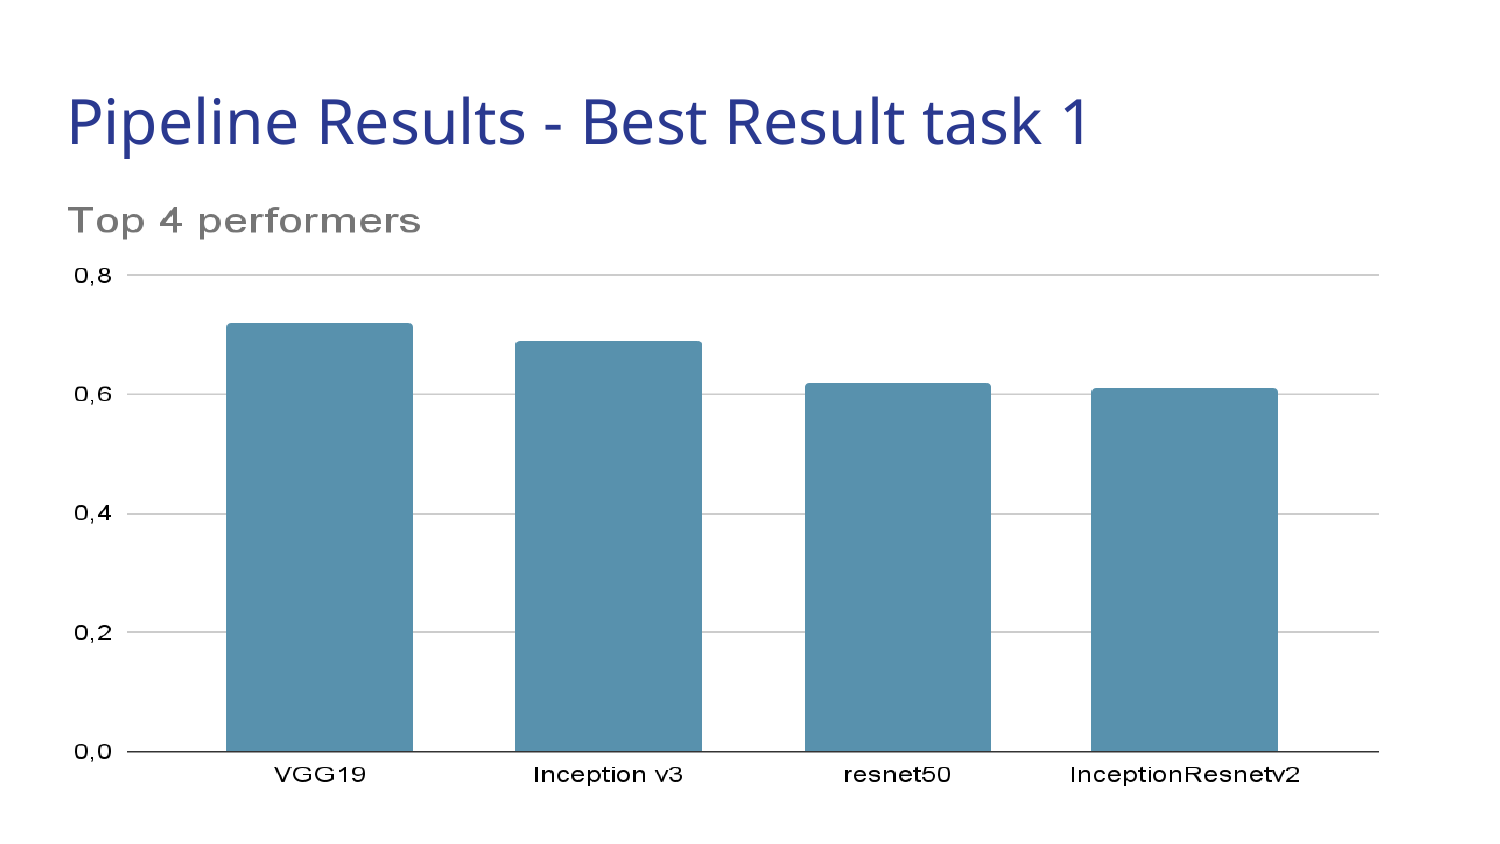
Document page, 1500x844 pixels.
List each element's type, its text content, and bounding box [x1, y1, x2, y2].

picture [24, 166, 1423, 819]
title Pipeline Results - Best Result task 1 [51, 67, 1449, 167]
